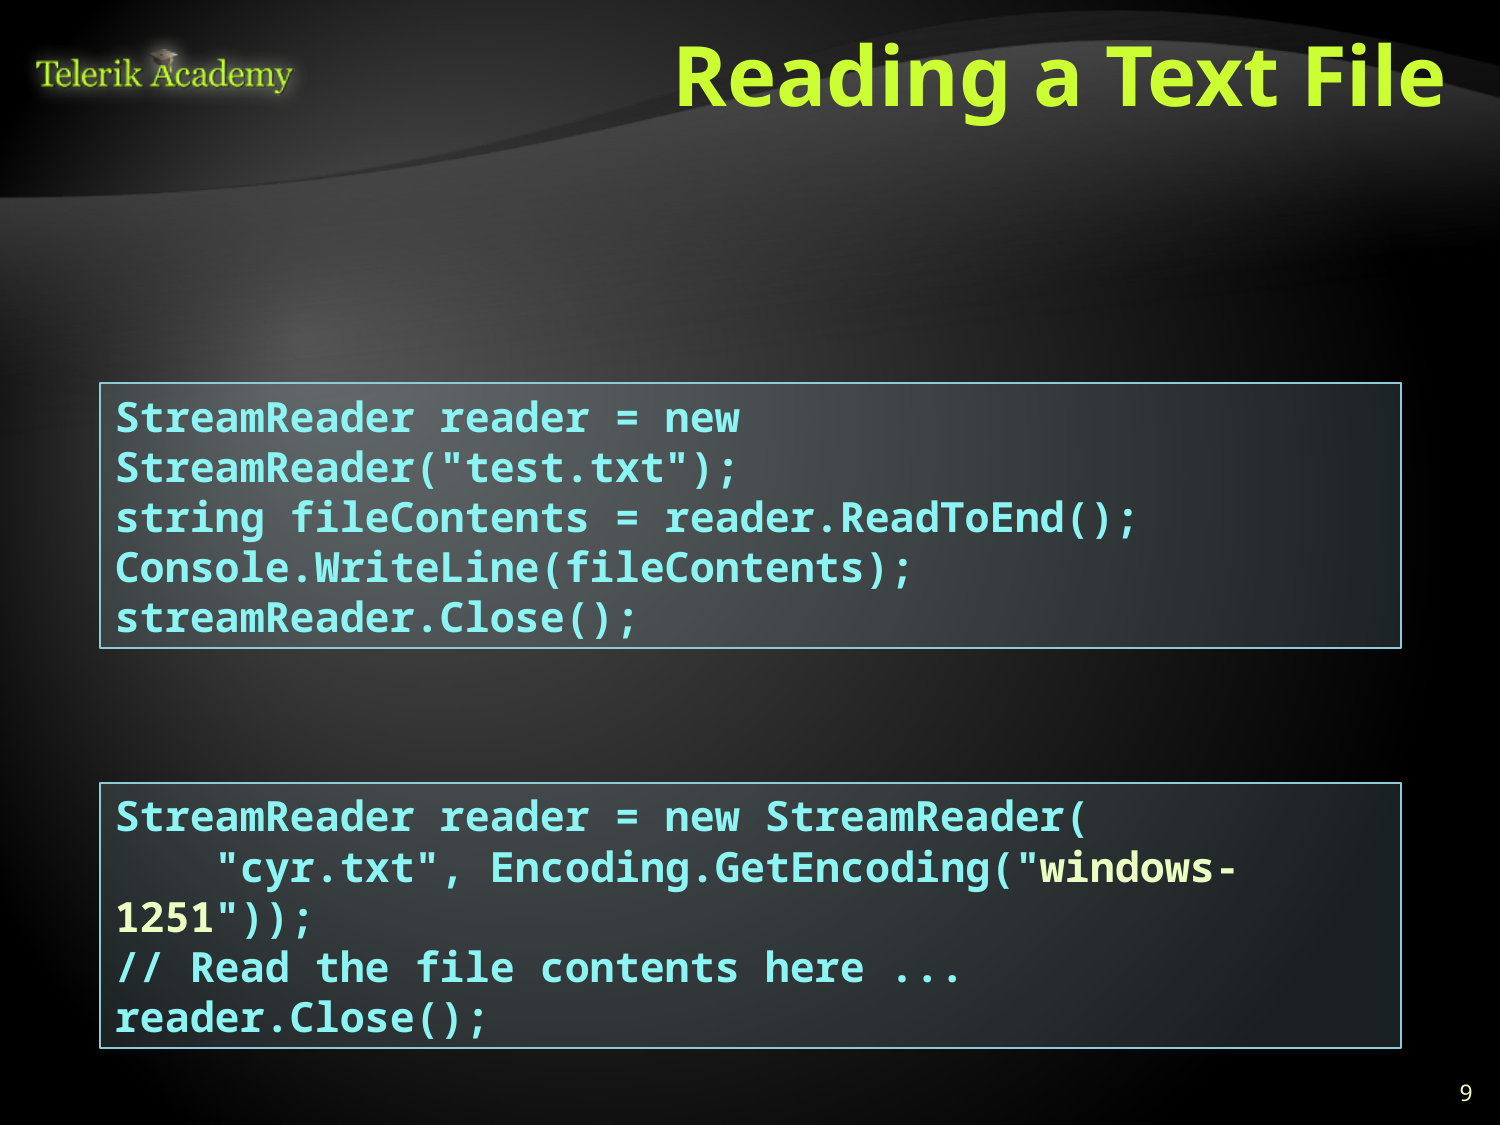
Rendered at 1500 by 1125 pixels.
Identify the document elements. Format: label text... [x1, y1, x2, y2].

title Reading a Text File [300, 12, 1463, 150]
text_box StreamReader reader = new StreamReader("test.txt"); string fileContents = reader.ReadToEnd(); Console.WriteLine(fileContents); streamReader.Close(); [99, 382, 1401, 648]
picture [0, 0, 1500, 1125]
slide_number 9 [1412, 1074, 1488, 1113]
text_box StreamReader reader = new StreamReader( "cyr.txt", Encoding.GetEncoding("windows-1251")); // Read the file contents here ... reader.Close(); [99, 782, 1401, 1048]
